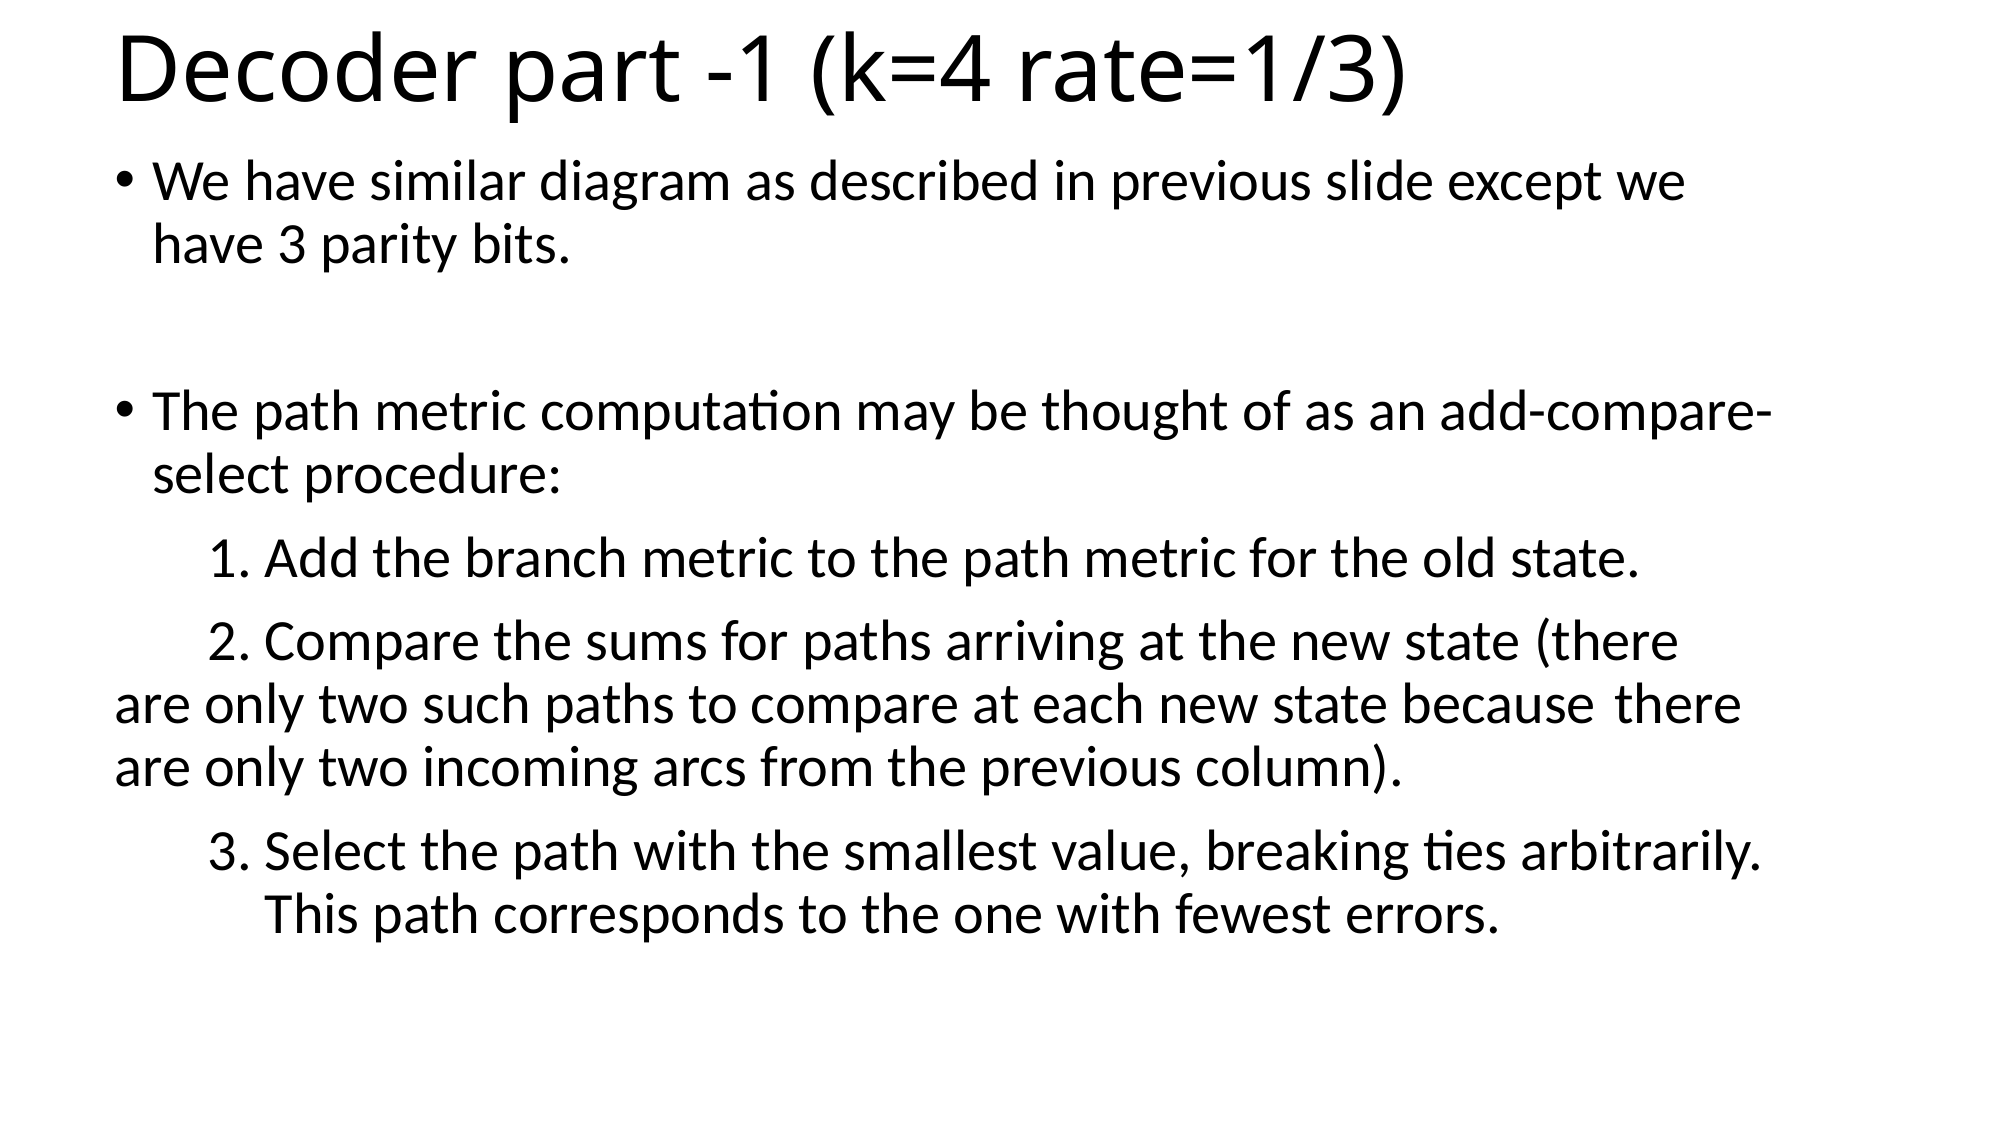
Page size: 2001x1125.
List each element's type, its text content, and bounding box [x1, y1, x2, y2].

list We have similar diagram as described in previous slide except we have 3 parity bits. The path metric computation may be thought of as an add-compare-select procedure: 1. Add the branch metric to the path metric for the old state. 2. Compare the sums for paths arriving at the new state (there are only two such paths to compare at each new state because there are only two incoming arcs from the previous column). 3. Select the path with the smallest value, breaking ties arbitrarily. This path corresponds to the one with fewest errors. [99, 142, 1825, 1101]
title Decoder part -1 (k=4 rate=1/3) [99, 0, 1825, 142]
